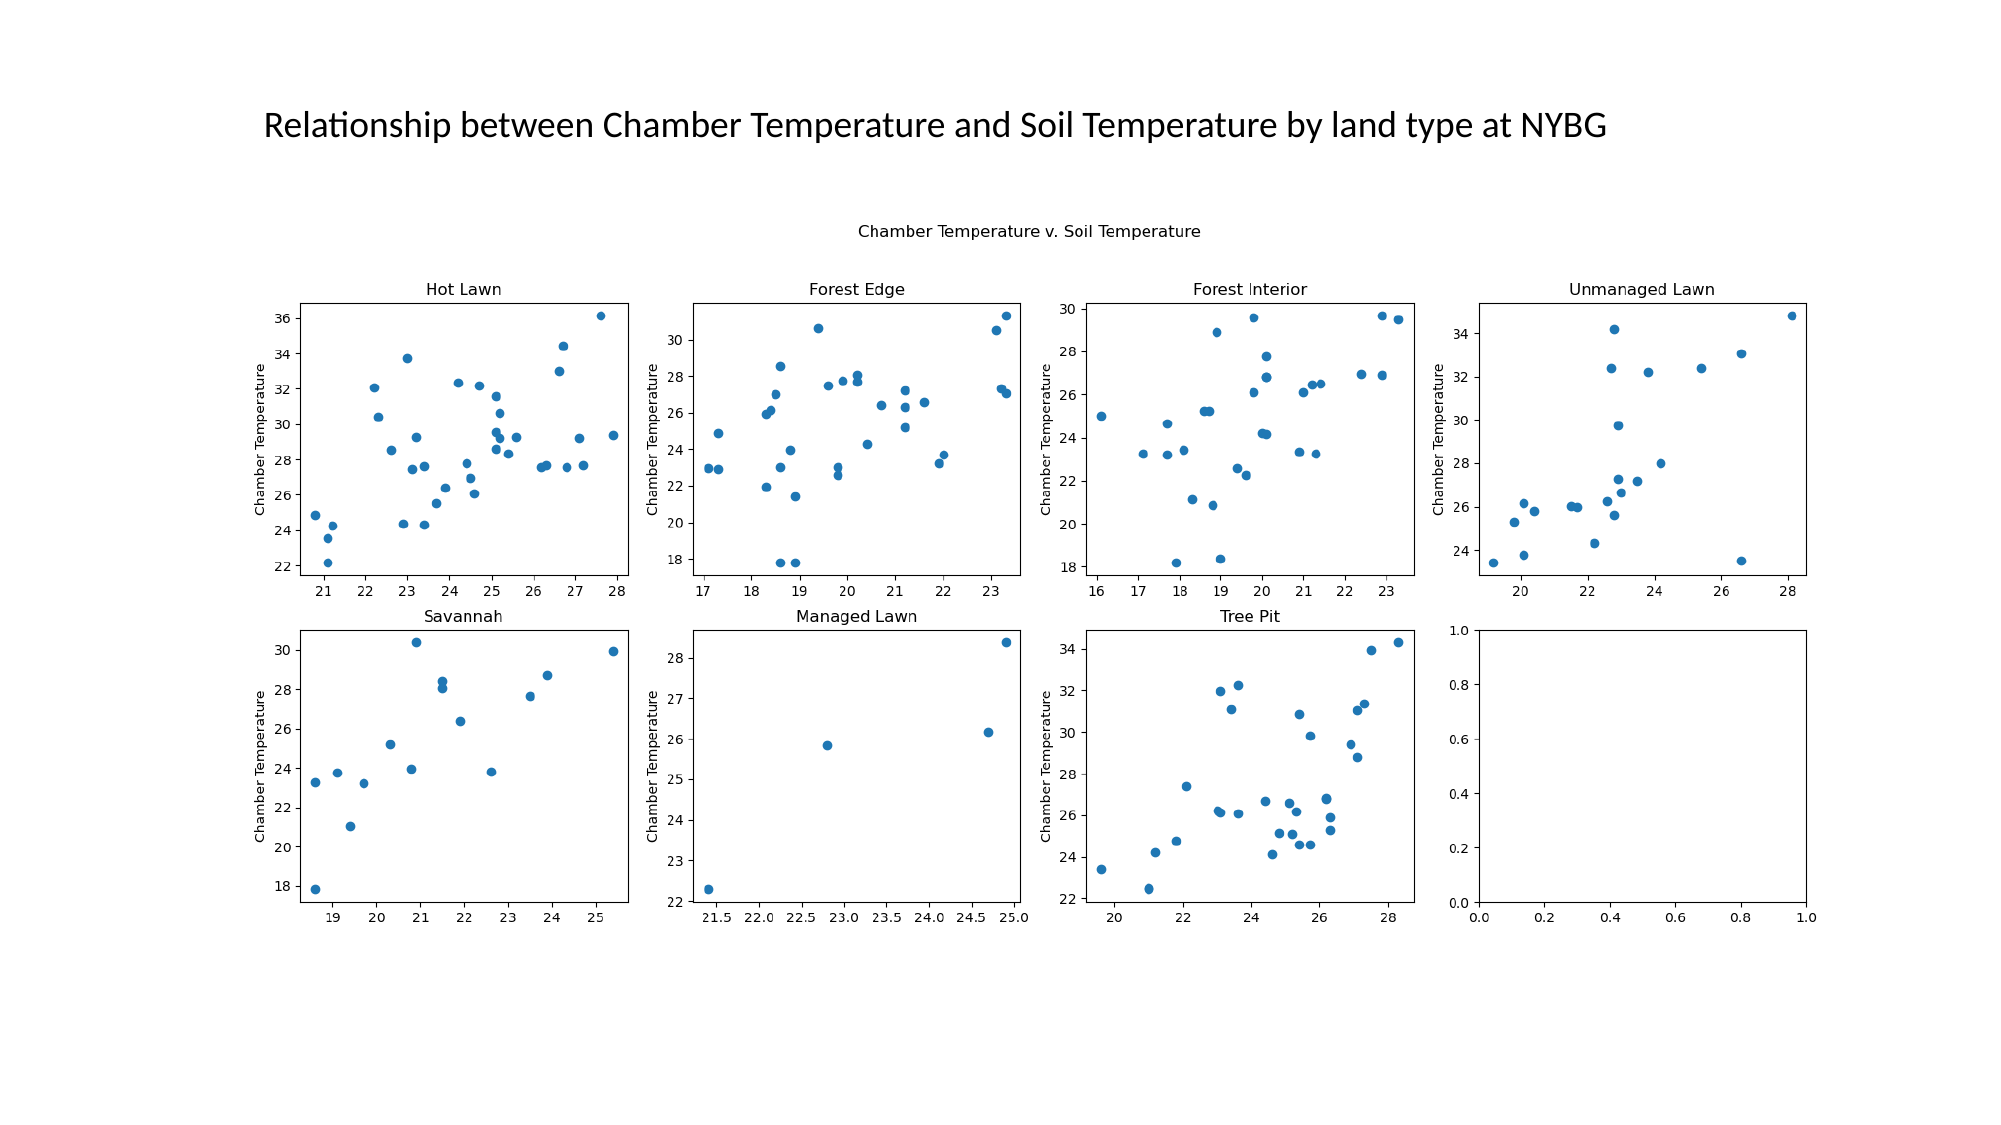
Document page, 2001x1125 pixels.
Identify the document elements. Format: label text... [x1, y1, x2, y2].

text_box Relationship between Chamber Temperature and Soil Temperature by land type at NYBG [249, 92, 1725, 152]
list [57, 209, 2000, 987]
